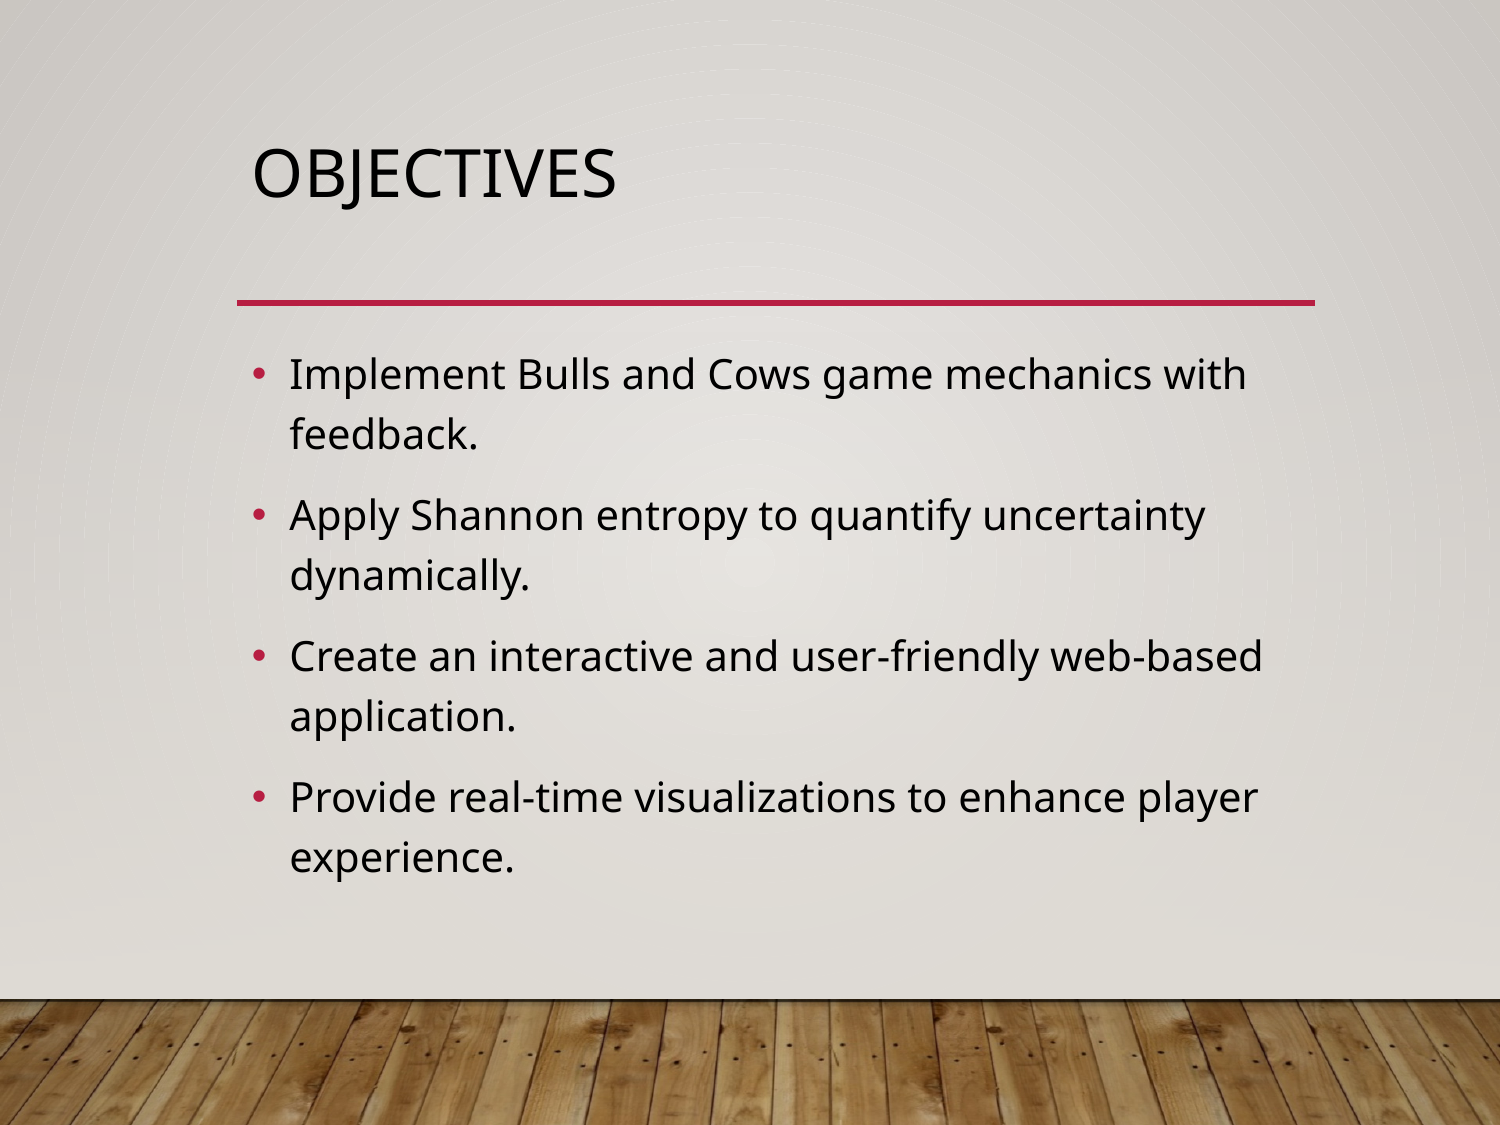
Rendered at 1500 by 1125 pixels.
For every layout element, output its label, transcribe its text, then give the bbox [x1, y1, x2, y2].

picture [0, 999, 1500, 1125]
list Implement Bulls and Cows game mechanics with feedback. Apply Shannon entropy to quantify uncertainty dynamically. Create an interactive and user-friendly web-based application. Provide real-time visualizations to enhance player experience. [236, 330, 1315, 897]
title Objectives [236, 131, 1315, 305]
